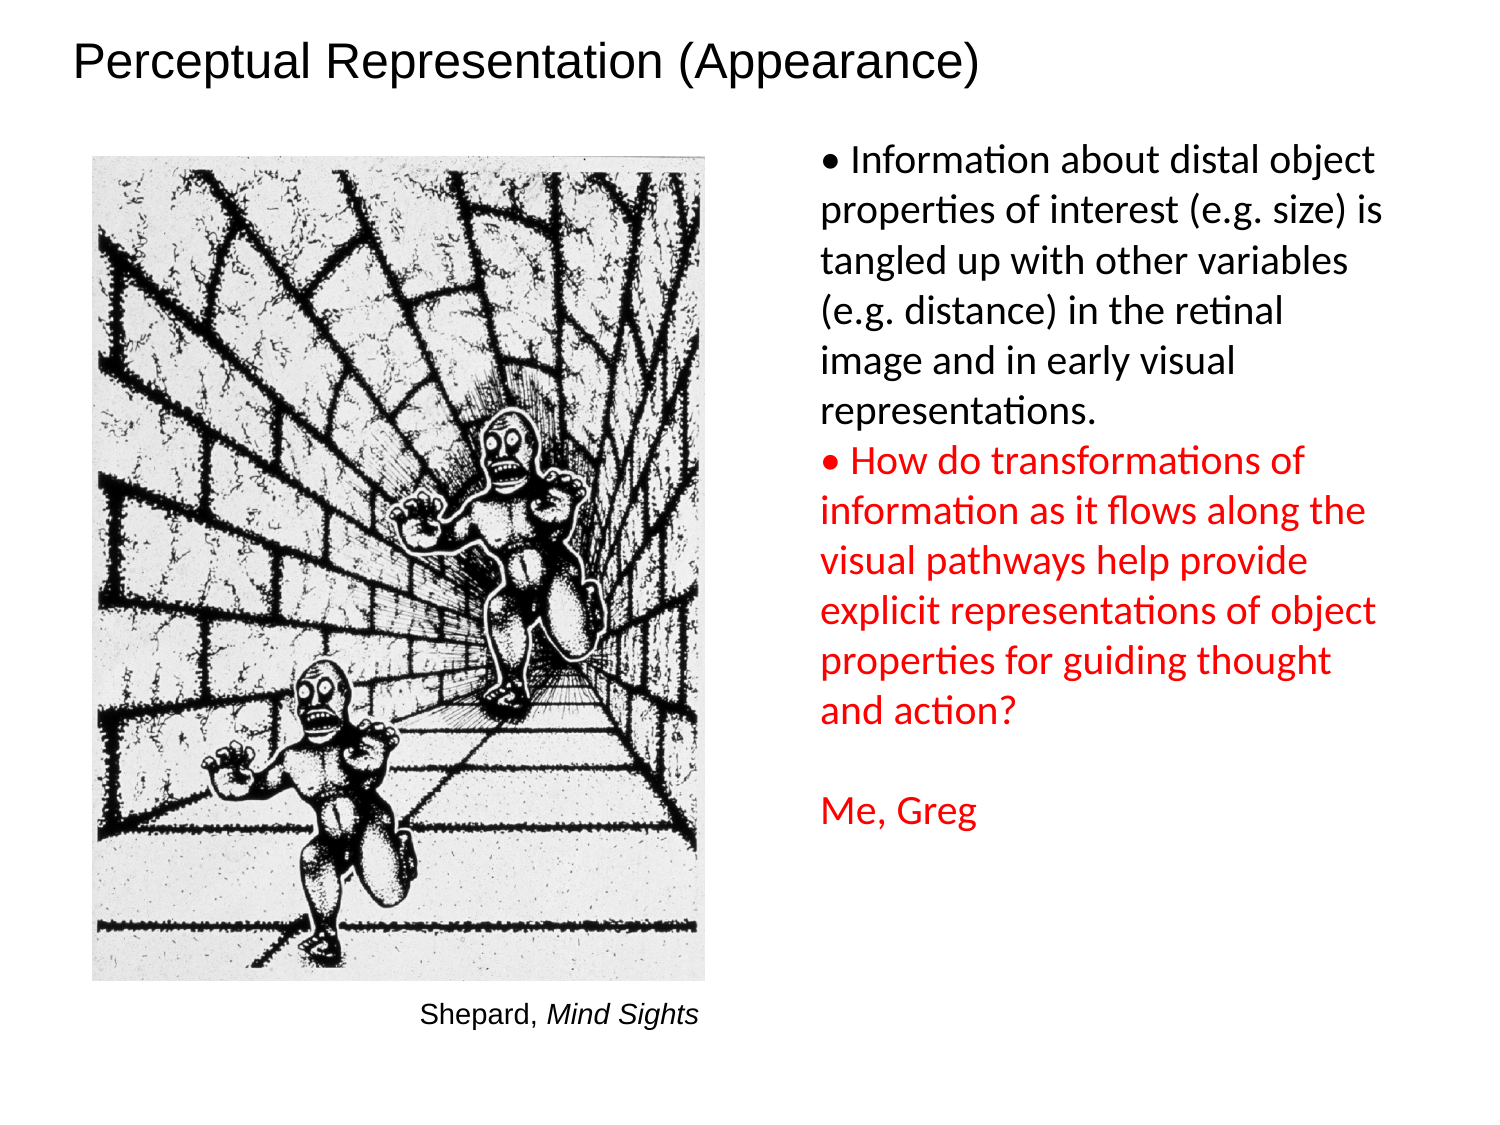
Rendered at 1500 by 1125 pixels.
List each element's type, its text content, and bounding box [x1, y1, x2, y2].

title Perceptual Representation (Appearance) [57, 24, 1275, 94]
text_box Shepard, Mind Sights [404, 987, 715, 1038]
text_box • Information about distal object properties of interest (e.g. size) is tangled up with other variables (e.g. distance) in the retinal image and in early visual representations. • How do transformations of information as it flows along the visual pathways help provide explicit representations of object properties for guiding thought and action? Me, Greg [805, 124, 1401, 940]
picture [91, 155, 706, 982]
